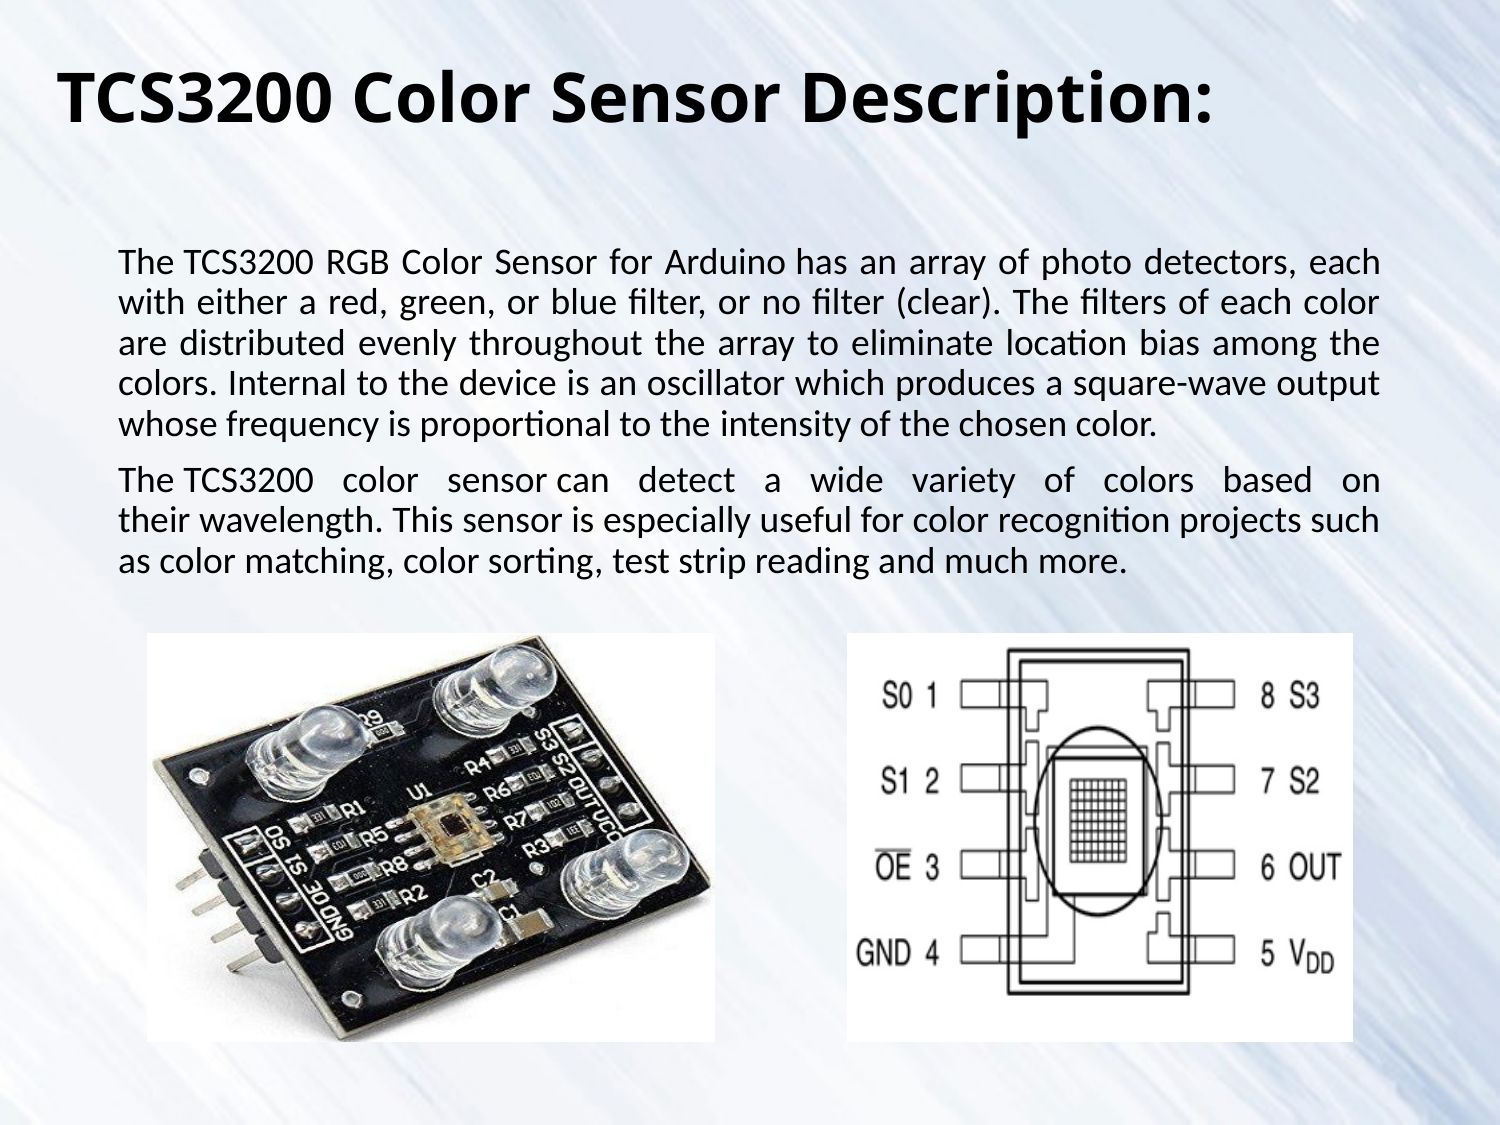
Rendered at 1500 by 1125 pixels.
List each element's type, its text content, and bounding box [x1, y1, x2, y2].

title TCS3200 Color Sensor Description: [41, 16, 1336, 185]
list The TCS3200 RGB Color Sensor for Arduino has an array of photo detectors, each with either a red, green, or blue filter, or no filter (clear). The filters of each color are distributed evenly throughout the array to eliminate location bias among the colors. Internal to the device is an oscillator which produces a square-wave output whose frequency is proportional to the intensity of the chosen color. The TCS3200 color sensor can detect a wide variety of colors based on their wavelength. This sensor is especially useful for color recognition projects such as color matching, color sorting, test strip reading and much more. [103, 234, 1397, 1080]
picture [0, 0, 1500, 1125]
